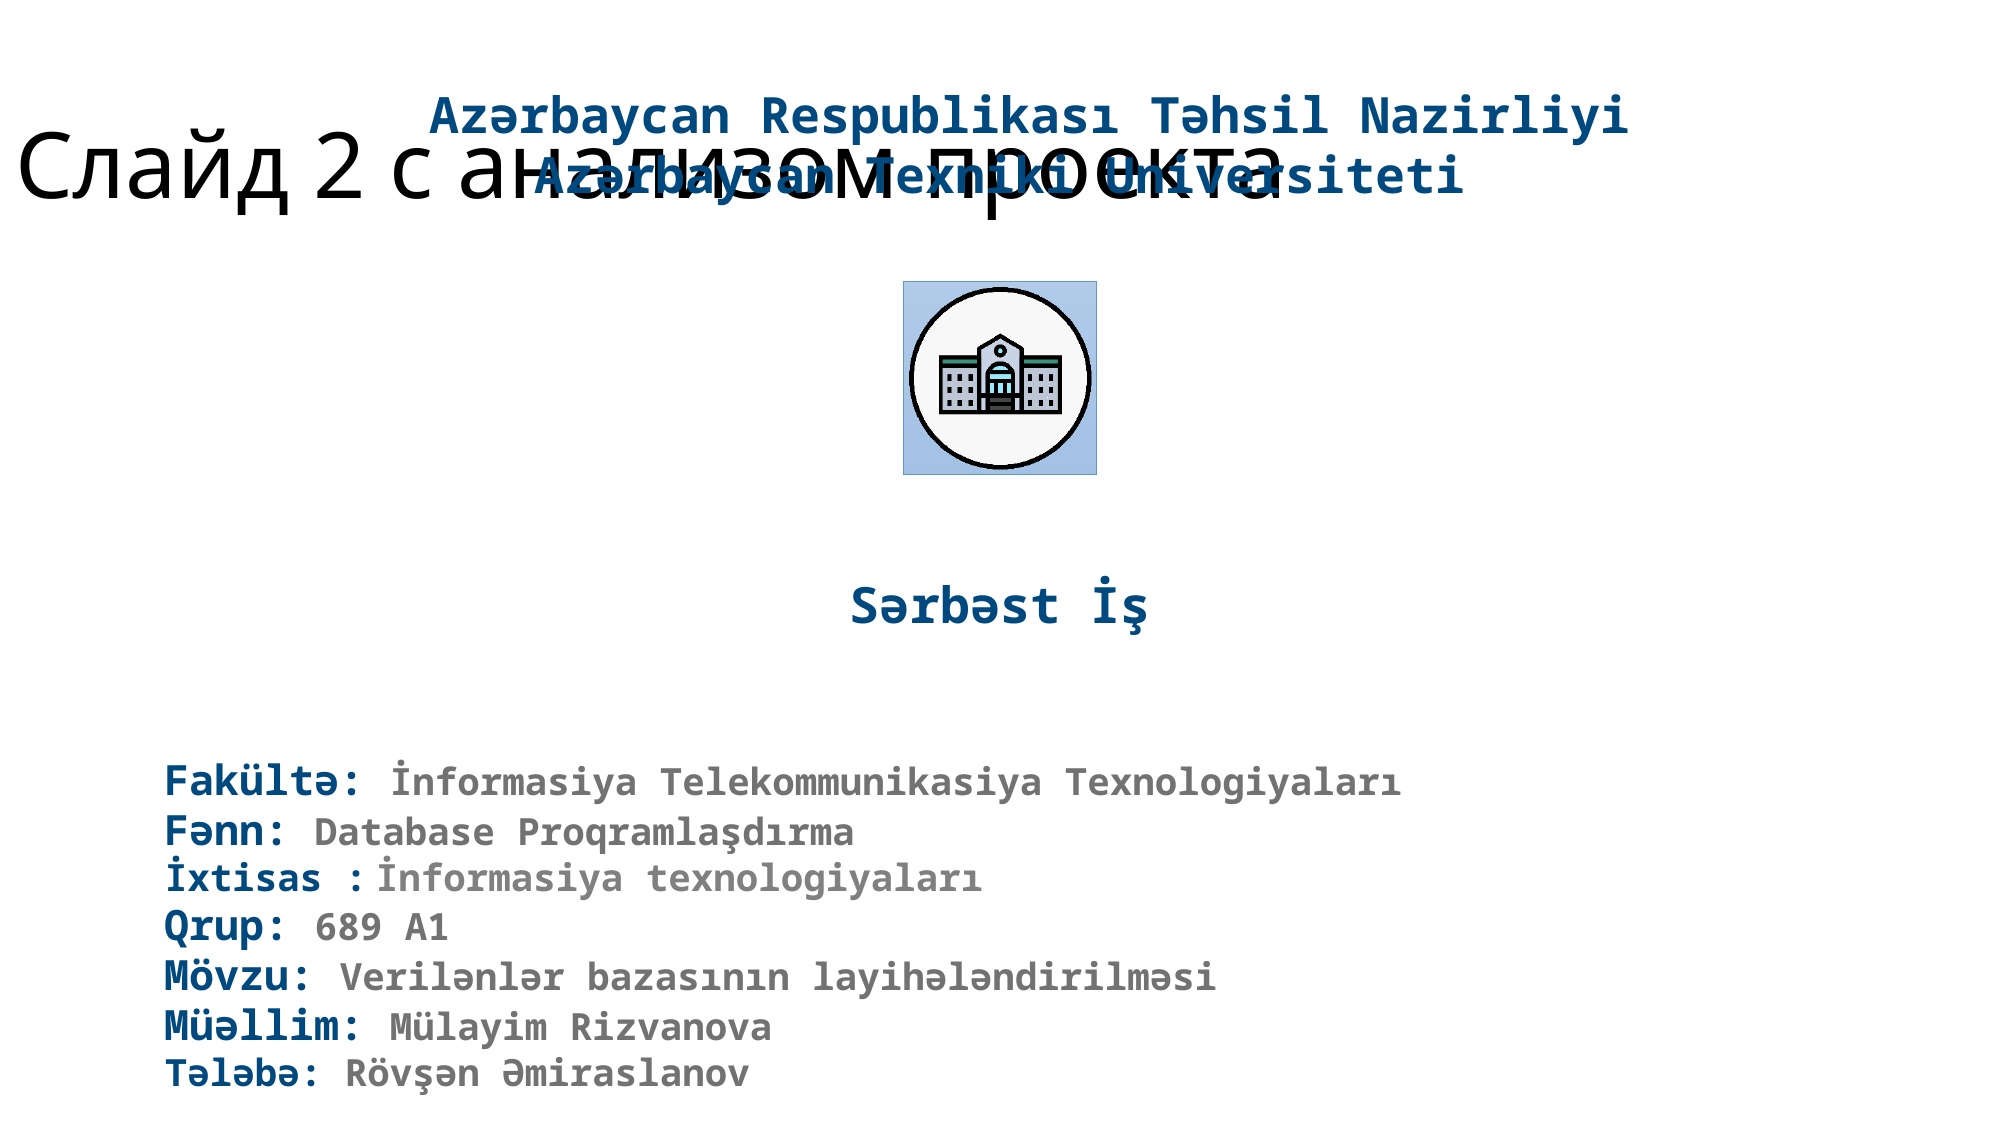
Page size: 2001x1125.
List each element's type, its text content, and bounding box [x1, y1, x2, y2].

picture [904, 282, 1096, 474]
text_box Azərbaycan Respublikası Təhsil Nazirliyi Azərbaycan Texniki Universiteti Sərbəst İş Fakültə: İnformasiya Telekommunikasiya Texnologiyaları Fənn: Database Proqramlaşdırma İxtisas : İnformasiya texnologiyaları Qrup: 689 A1 Mövzu: Verilənlər bazasının layihələndirilməsi Müəllim: Mülayim Rizvanova Tələbə: Rövşən Əmiraslanov [0, 16, 2000, 1125]
